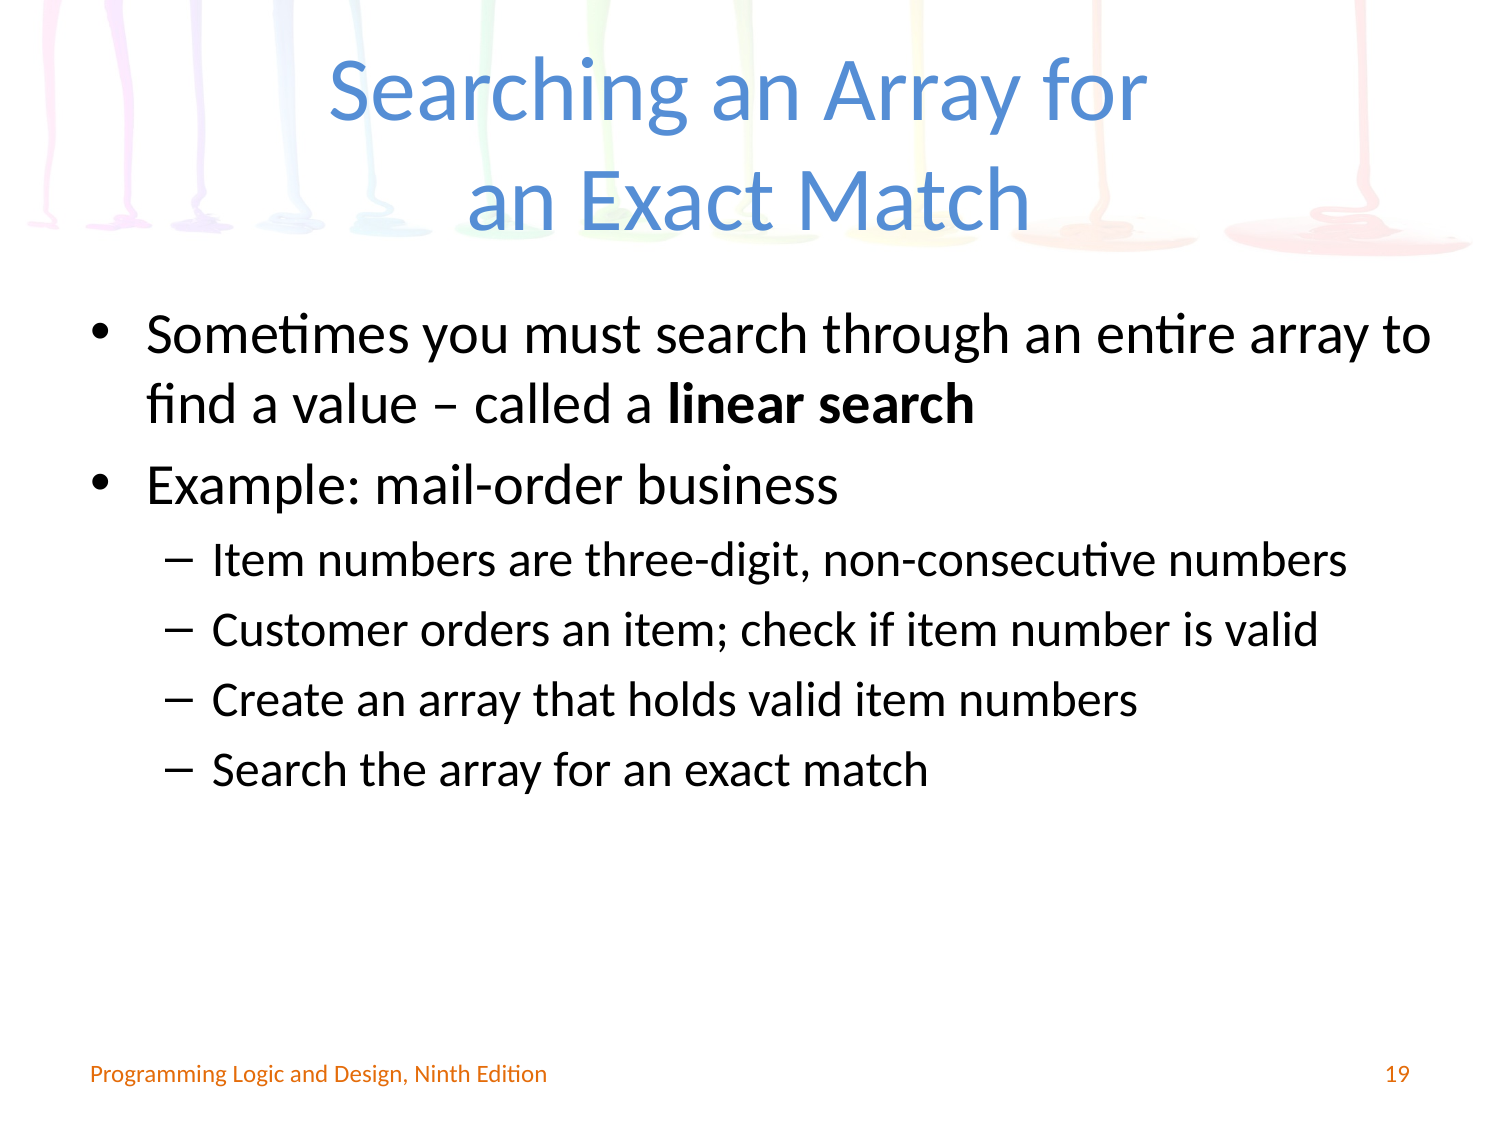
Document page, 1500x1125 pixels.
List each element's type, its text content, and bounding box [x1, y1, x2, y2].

footer Programming Logic and Design, Ninth Edition [75, 1042, 988, 1103]
picture [0, 0, 1500, 263]
slide_number 19 [1074, 1042, 1425, 1103]
title Searching an Array for an Exact Match [74, 44, 1426, 233]
list Sometimes you must search through an entire array to find a value – called a linear search Example: mail-order business Item numbers are three-digit, non-consecutive numbers Customer orders an item; check if item number is valid Create an array that holds valid item numbers Search the array for an exact match [74, 287, 1463, 1038]
